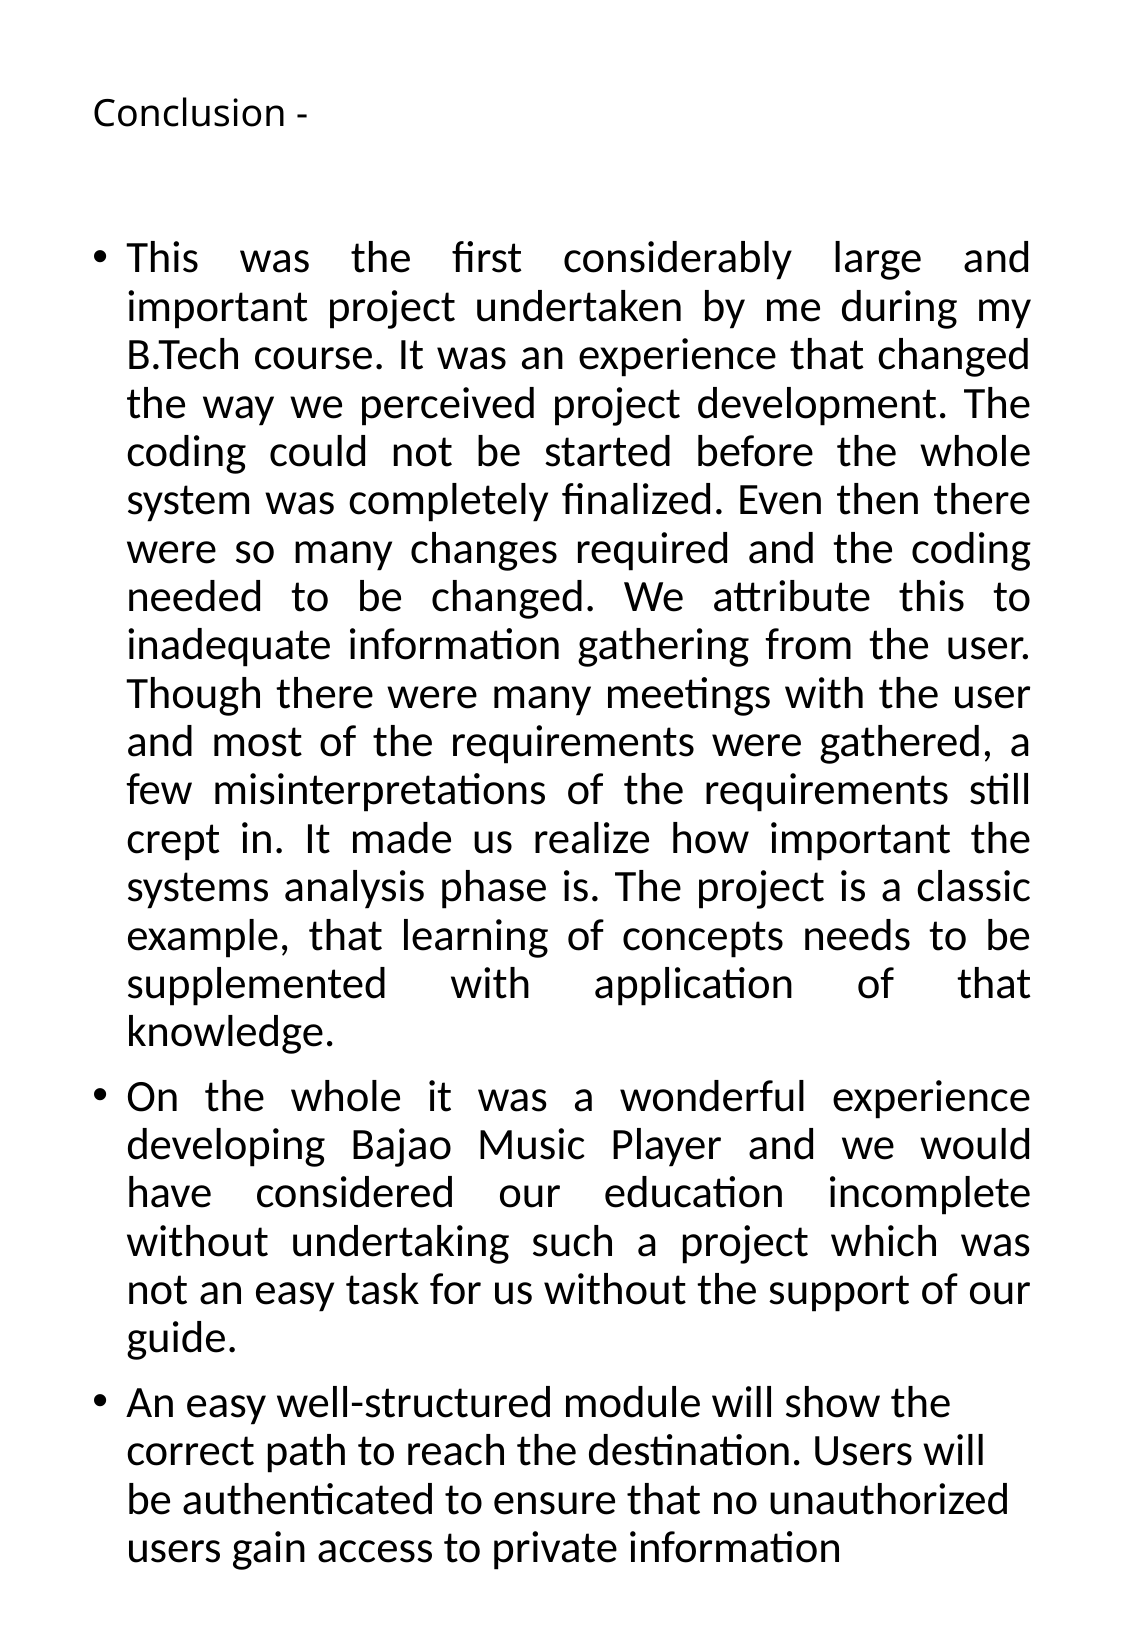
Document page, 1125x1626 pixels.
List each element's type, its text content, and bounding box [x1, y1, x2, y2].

title Conclusion - [77, 86, 1048, 143]
list This was the first considerably large and important project undertaken by me during my B.Tech course. It was an experience that changed the way we perceived project development. The coding could not be started before the whole system was completely finalized. Even then there were so many changes required and the coding needed to be changed. We attribute this to inadequate information gathering from the user. Though there were many meetings with the user and most of the requirements were gathered, a few misinterpretations of the requirements still crept in. It made us realize how important the systems analysis phase is. The project is a classic example, that learning of concepts needs to be supplemented with application of that knowledge. On the whole it was a wonderful experience developing Bajao Music Player and we would have considered our education incomplete without undertaking such a project which was not an easy task for us without the support of our guide. An easy well-structured module will show the correct path to reach the destination. Users will be authenticated to ensure that no unauthorized users gain access to private information [77, 226, 1048, 1598]
